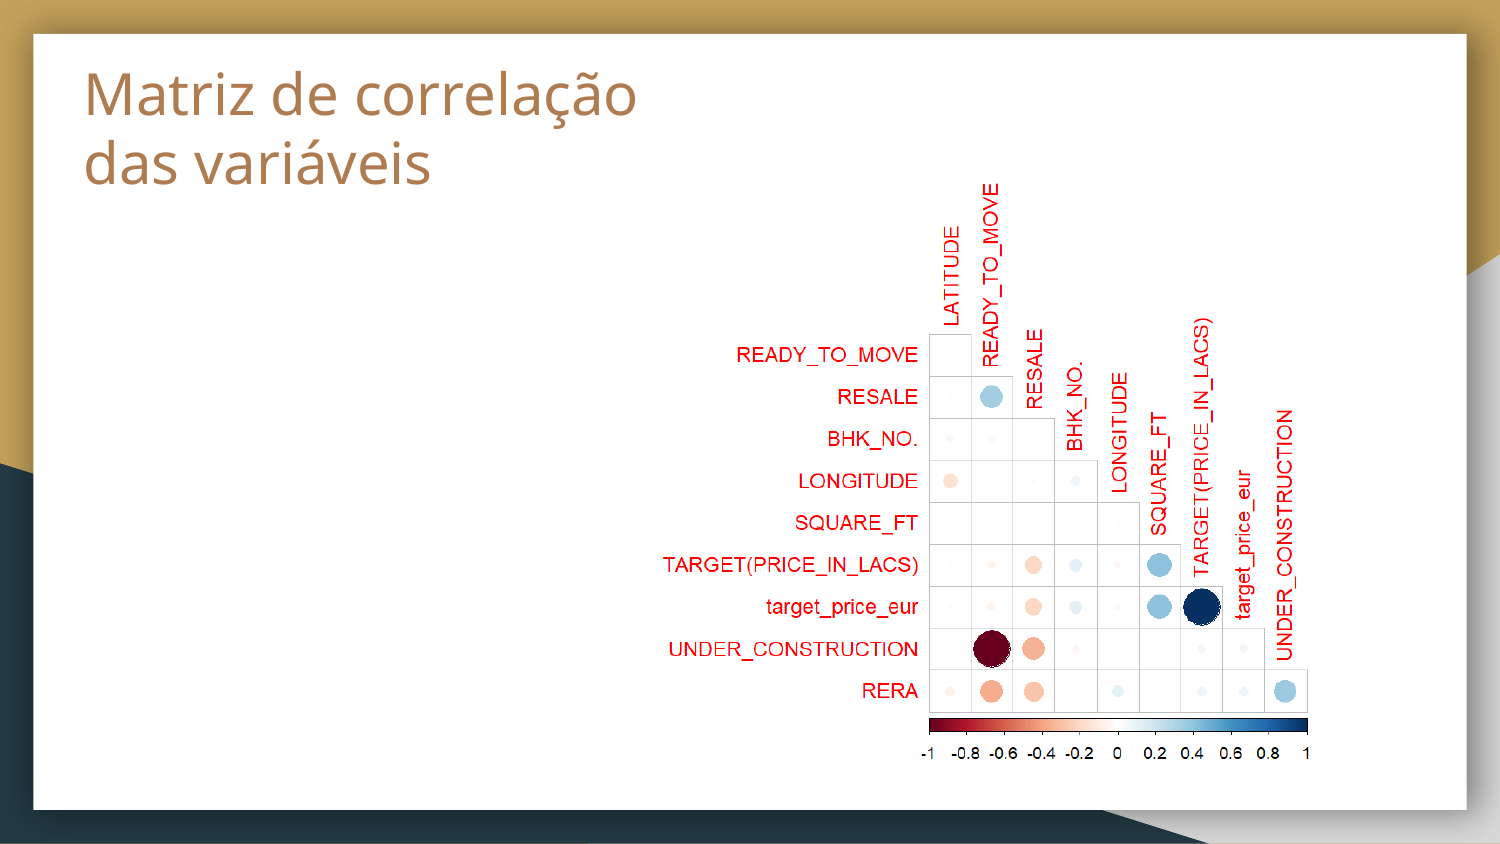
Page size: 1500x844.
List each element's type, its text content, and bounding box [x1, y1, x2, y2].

title Matriz de correlação das variáveis [68, 42, 678, 269]
picture [643, 143, 1336, 778]
